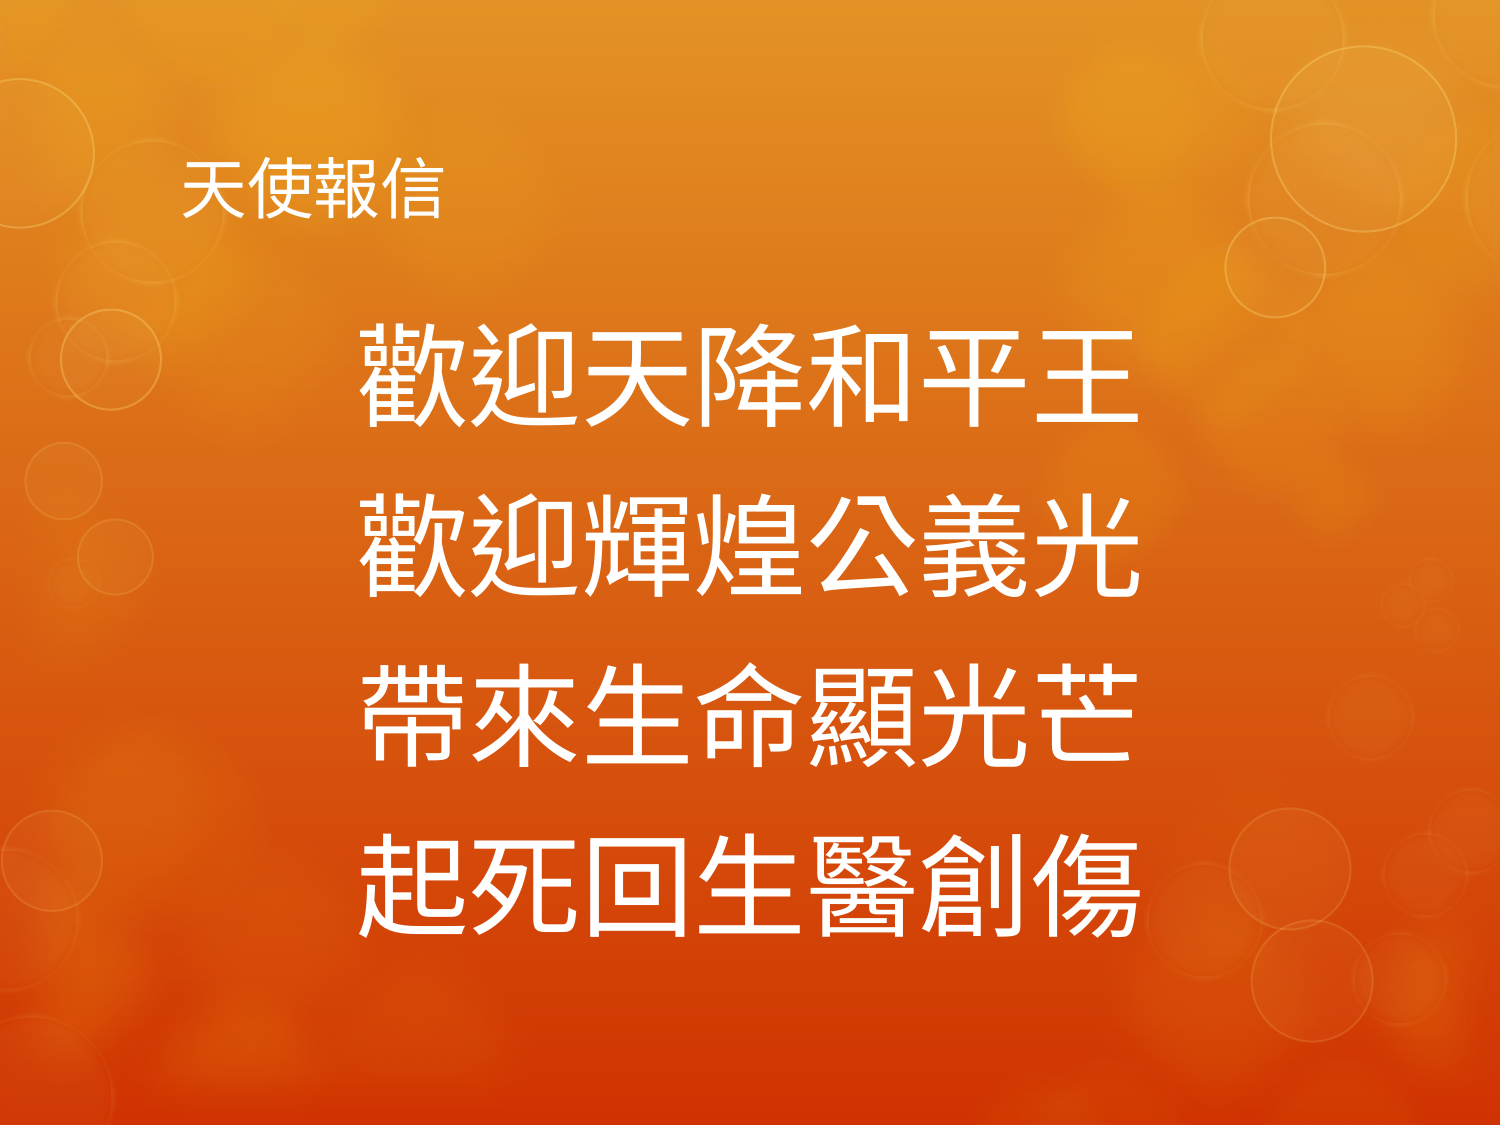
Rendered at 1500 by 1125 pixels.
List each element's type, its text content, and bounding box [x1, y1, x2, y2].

title 天使報信 [165, 110, 1335, 263]
list 歡迎天降和平王 歡迎輝煌公義光 帶來生命顯光芒 起死回生醫創傷 [165, 296, 1335, 962]
